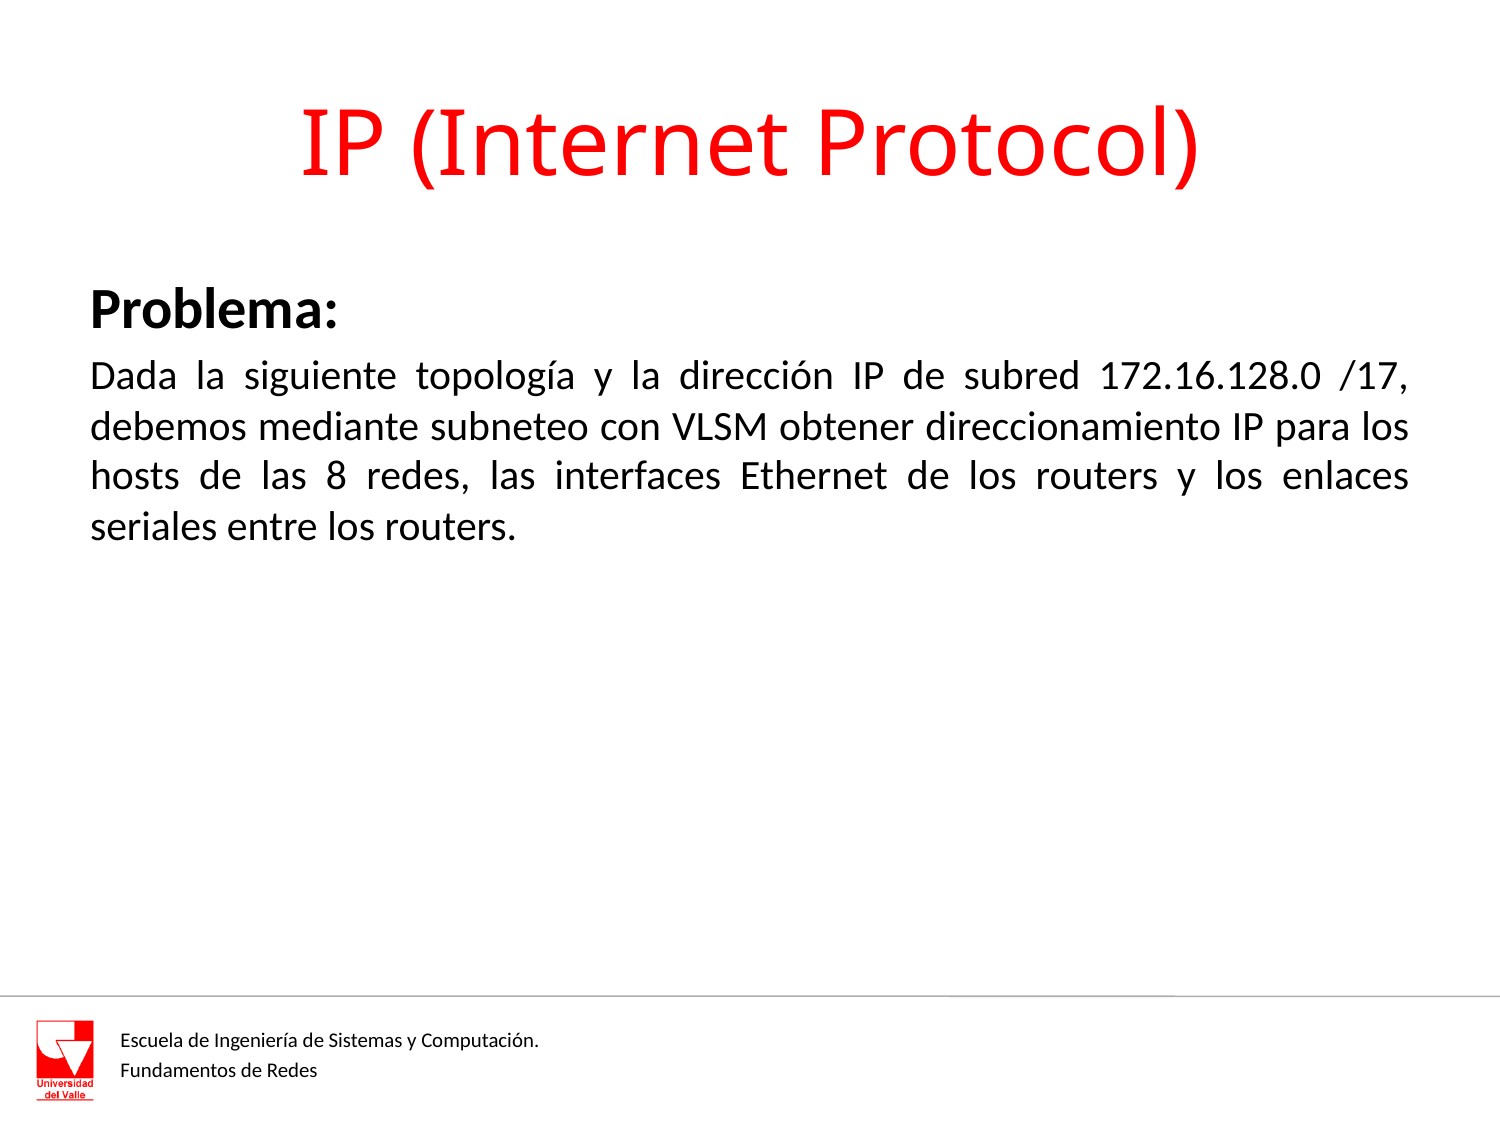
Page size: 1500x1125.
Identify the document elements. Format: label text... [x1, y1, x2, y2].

title IP (Internet Protocol) [75, 45, 1425, 233]
picture [35, 1019, 94, 1101]
list Problema: Dada la siguiente topología y la dirección IP de subred 172.16.128.0 /17, debemos mediante subneteo con VLSM obtener direccionamiento IP para los hosts de las 8 redes, las interfaces Ethernet de los routers y los enlaces seriales entre los routers. [75, 262, 1425, 995]
